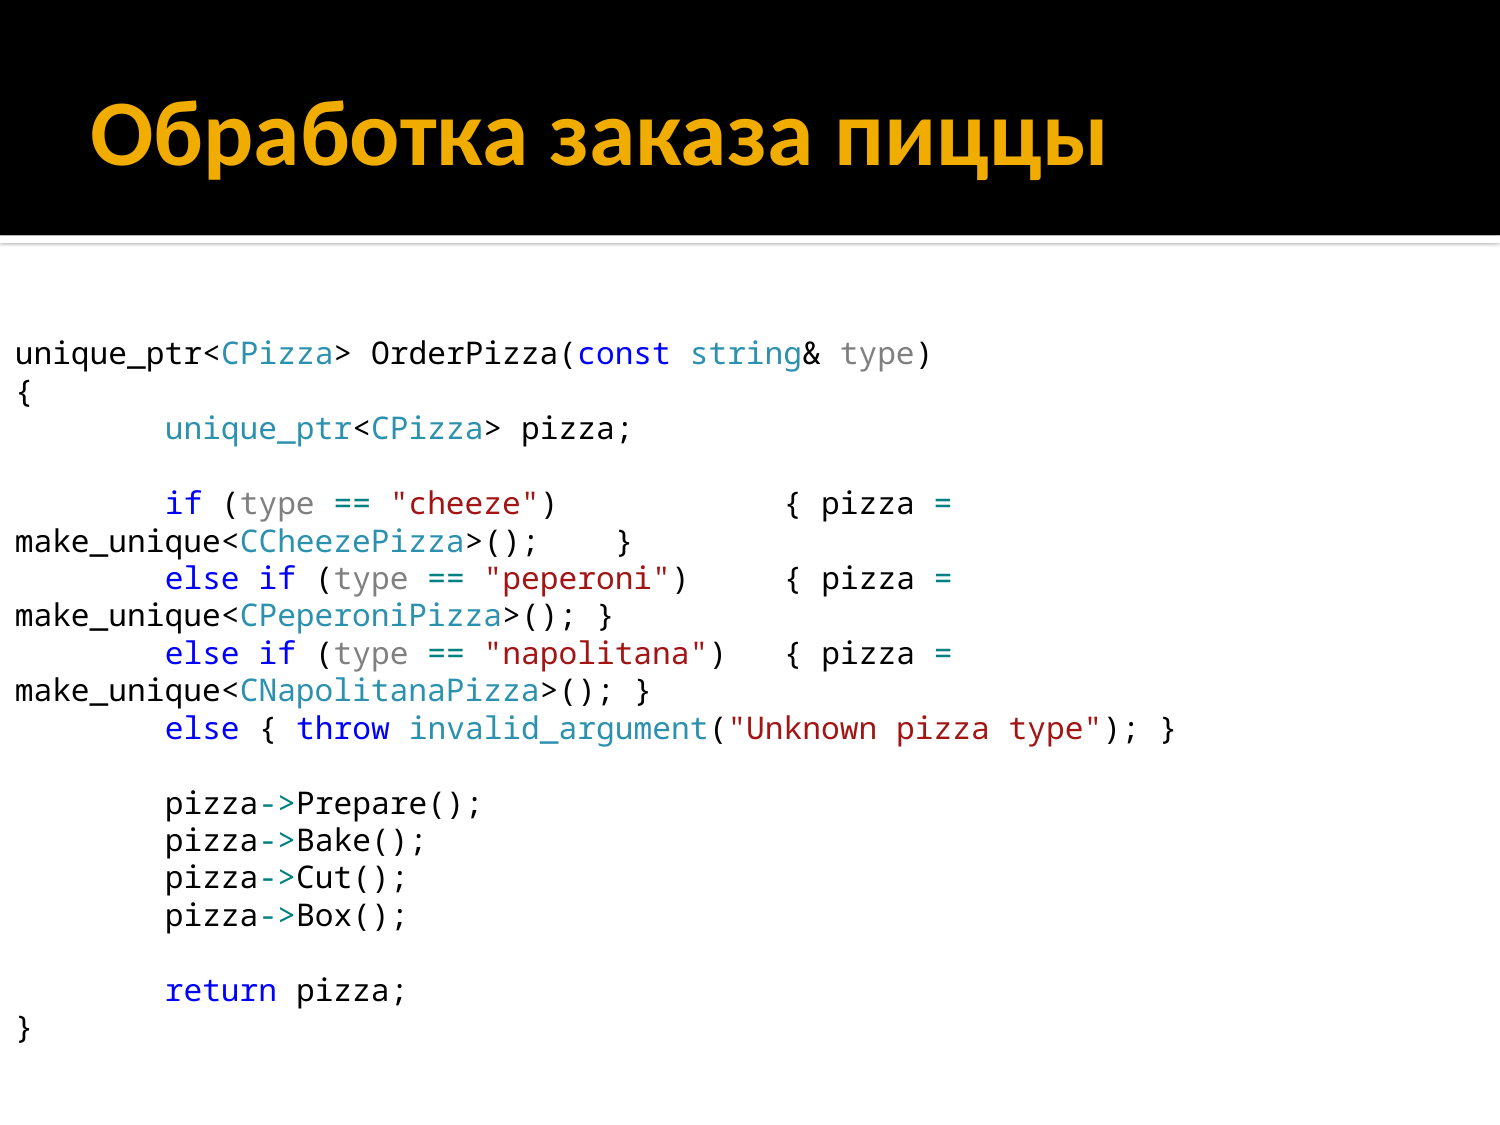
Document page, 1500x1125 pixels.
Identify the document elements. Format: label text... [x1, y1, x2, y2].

text_box unique_ptr<CPizza> OrderPizza(const string& type) { unique_ptr<CPizza> pizza; if (type == "cheeze") { pizza = make_unique<CCheezePizza>(); } else if (type == "peperoni") { pizza = make_unique<CPeperoniPizza>(); } else if (type == "napolitana") { pizza = make_unique<CNapolitanaPizza>(); } else { throw invalid_argument("Unknown pizza type"); } pizza->Prepare(); pizza->Bake(); pizza->Cut(); pizza->Box(); return pizza; } [0, 326, 1483, 1053]
title Обработка заказа пиццы [75, 24, 1425, 231]
